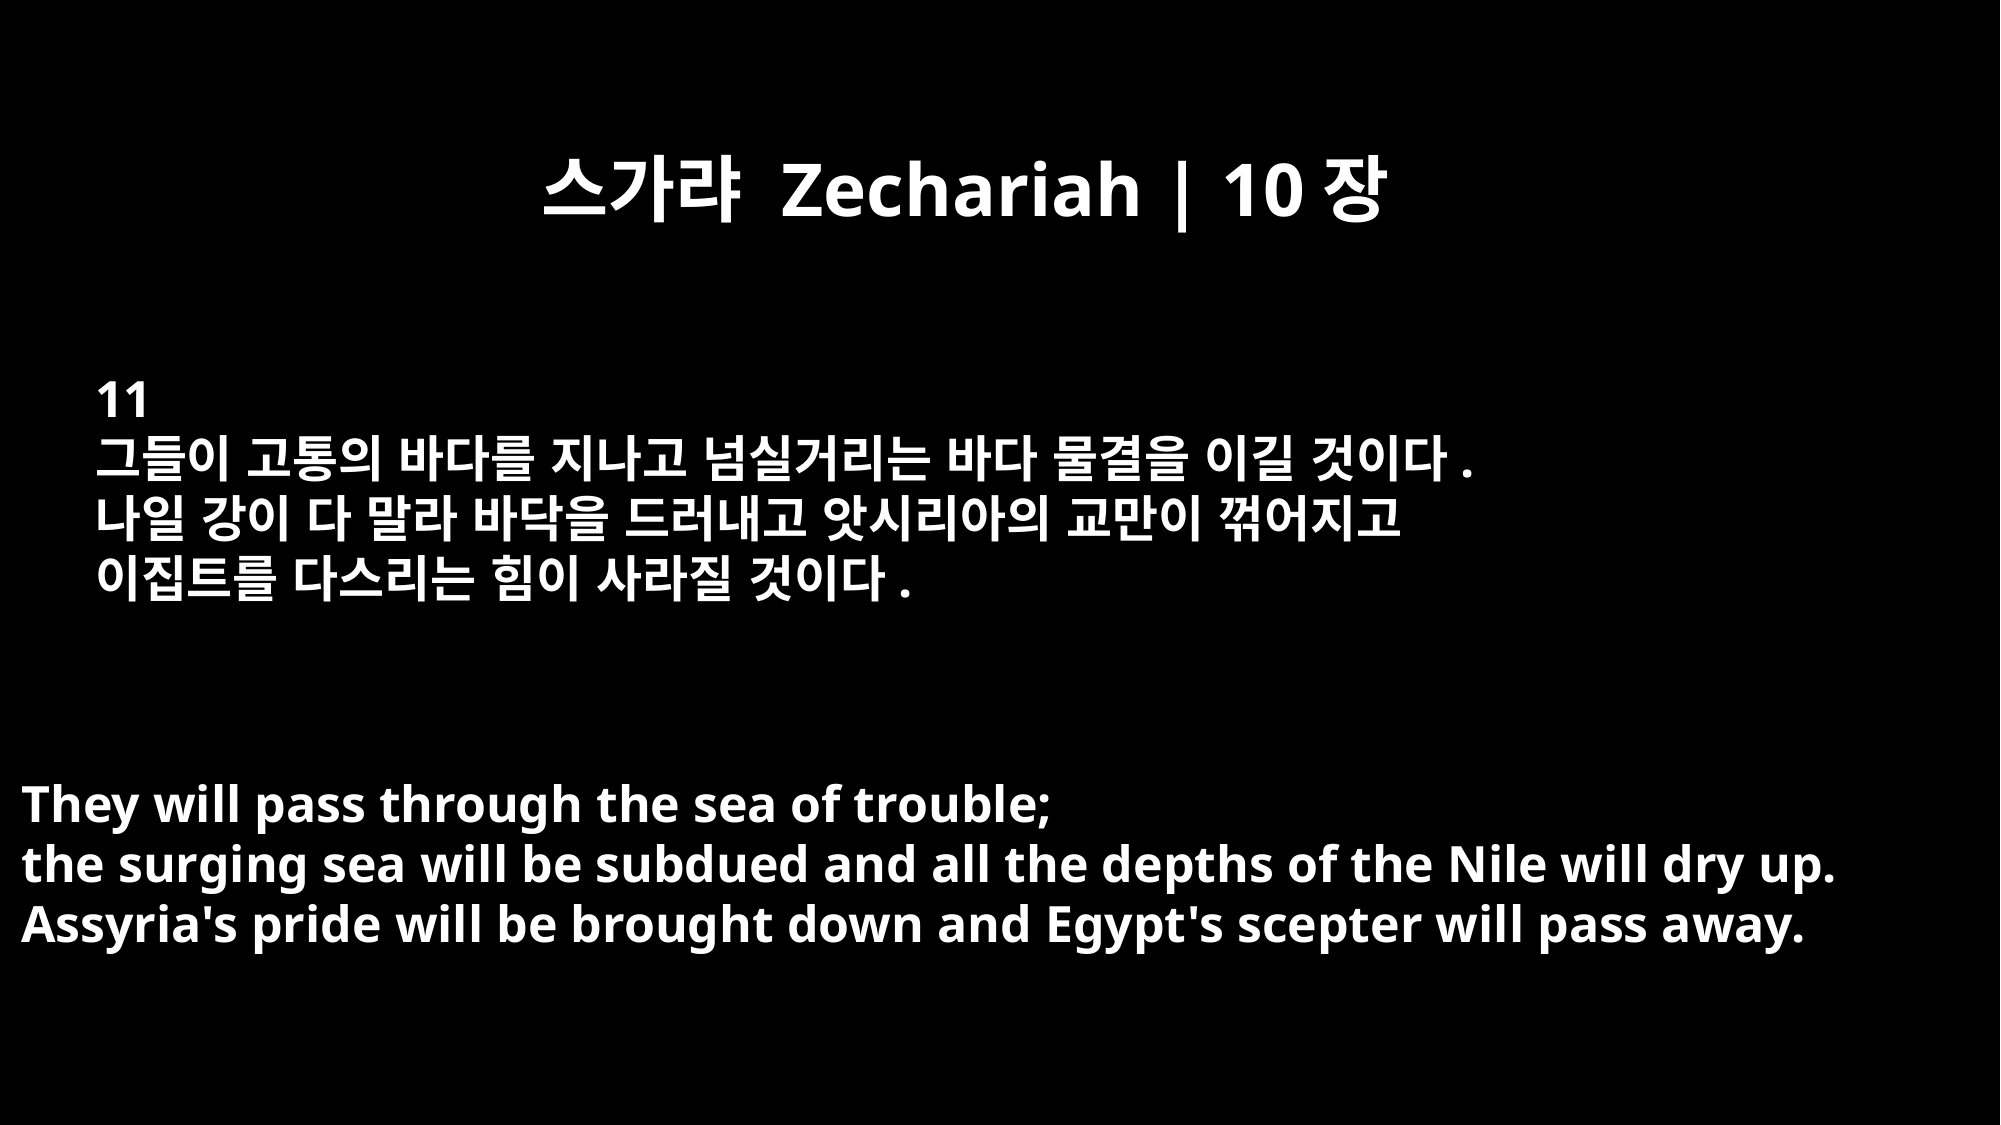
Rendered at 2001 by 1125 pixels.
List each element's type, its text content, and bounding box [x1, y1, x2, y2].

text_box 11 그들이 고통의 바다를 지나고 넘실거리는 바다 물결을 이길 것이다. 나일 강이 다 말라 바닥을 드러내고 앗시리아의 교만이 꺾어지고 이집트를 다스리는 힘이 사라질 것이다. [80, 359, 1504, 615]
text_box They will pass through the sea of trouble; the surging sea will be subdued and all the depths of the Nile will dry up. Assyria's pride will be brought down and Egypt's scepter will pass away. [6, 764, 1866, 960]
text_box 스가랴 Zechariah | 10장 [526, 136, 1406, 239]
